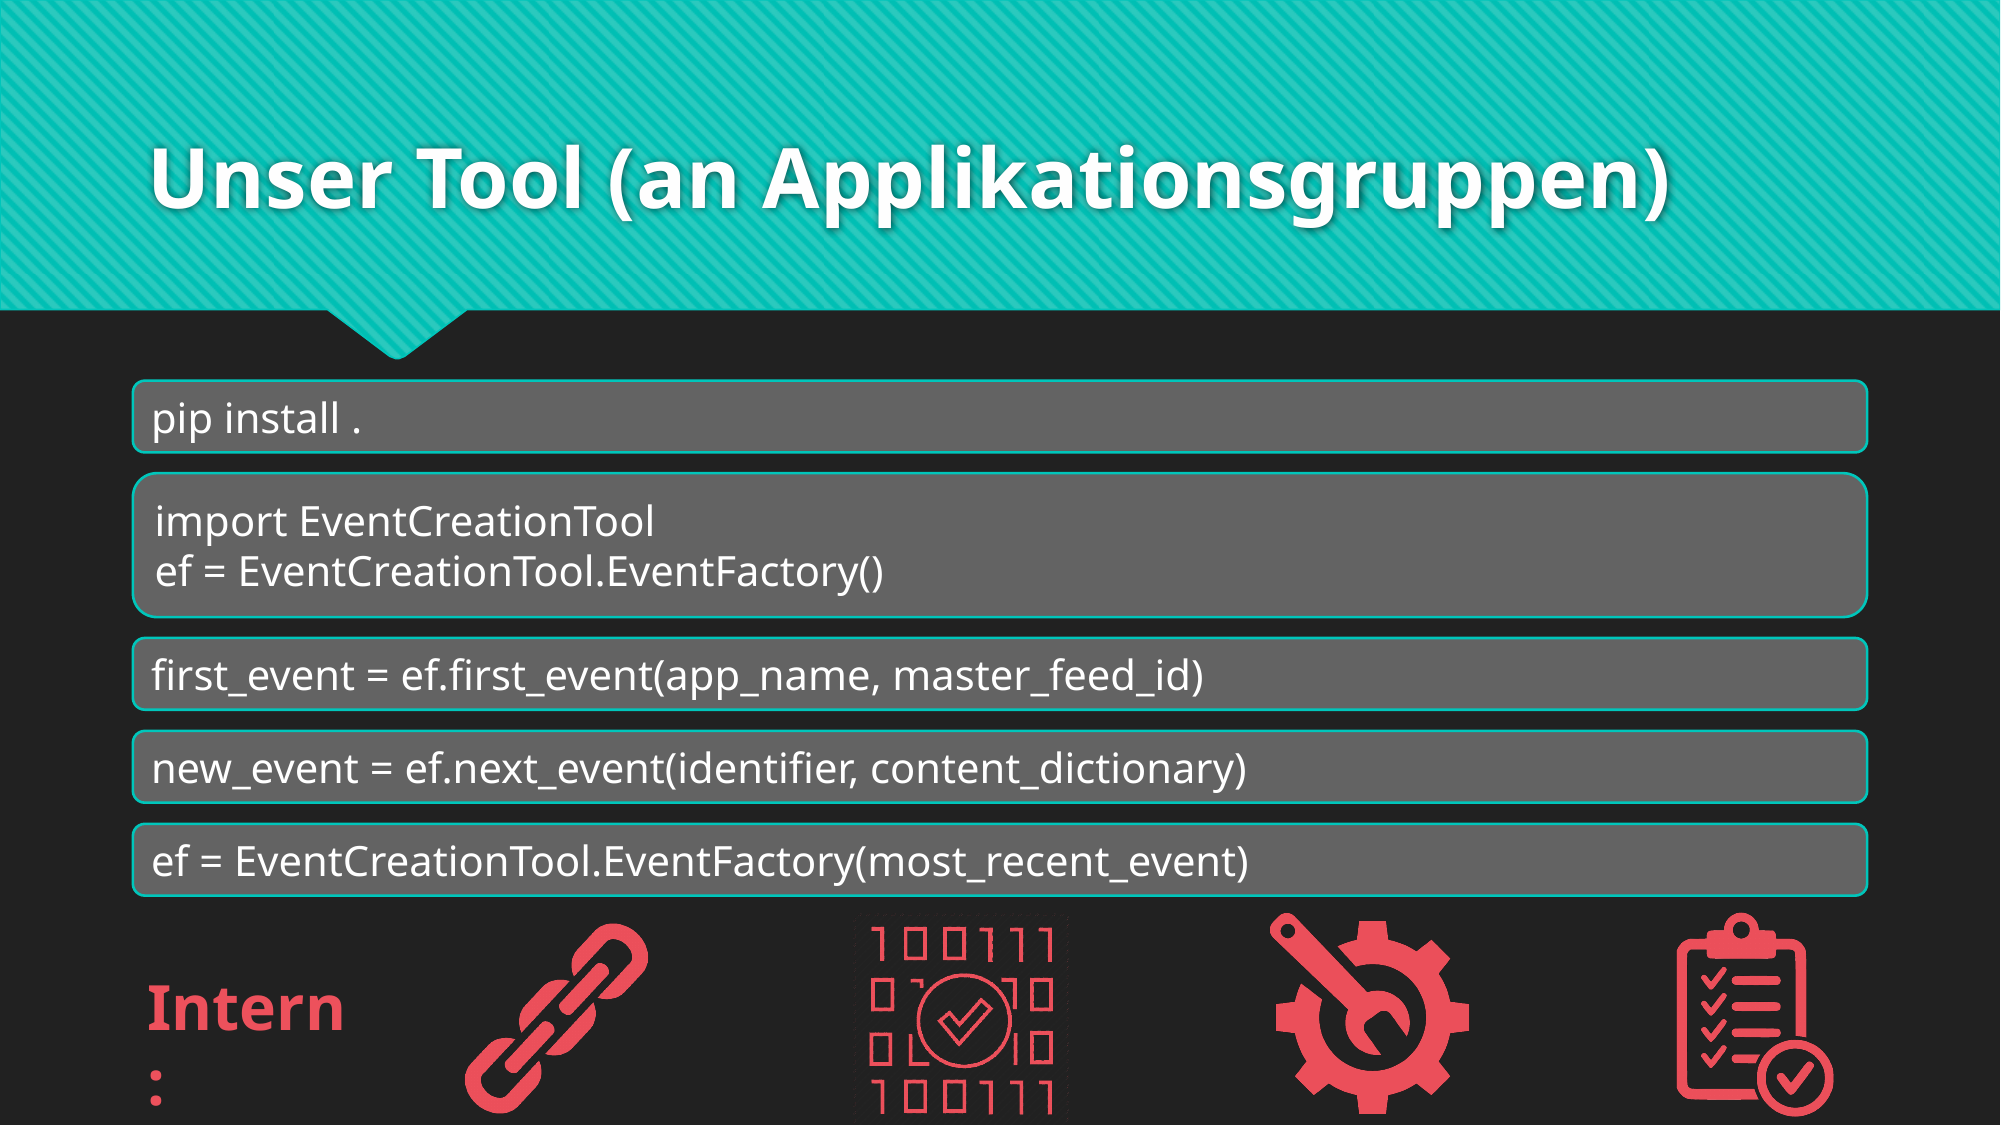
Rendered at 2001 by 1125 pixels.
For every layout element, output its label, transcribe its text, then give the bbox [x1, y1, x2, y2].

text_box ef = EventCreationTool.EventFactory(most_recent_event) [131, 822, 1869, 897]
title Unser Tool (an Applikationsgruppen) [132, 73, 1868, 233]
picture [1268, 913, 1470, 1115]
text_box pip install . [131, 379, 1869, 454]
text_box first_event = ef.first_event(app_name, master_feed_id) [131, 636, 1869, 712]
text_box import EventCreationTool ef = EventCreationTool.EventFactory() [131, 471, 1869, 619]
picture [853, 913, 1069, 1125]
picture [459, 922, 653, 1116]
picture [1664, 904, 1845, 1125]
text_box new_event = ef.next_event(identifier, content_dictionary) [131, 729, 1869, 804]
text_box Intern: [132, 960, 374, 1125]
